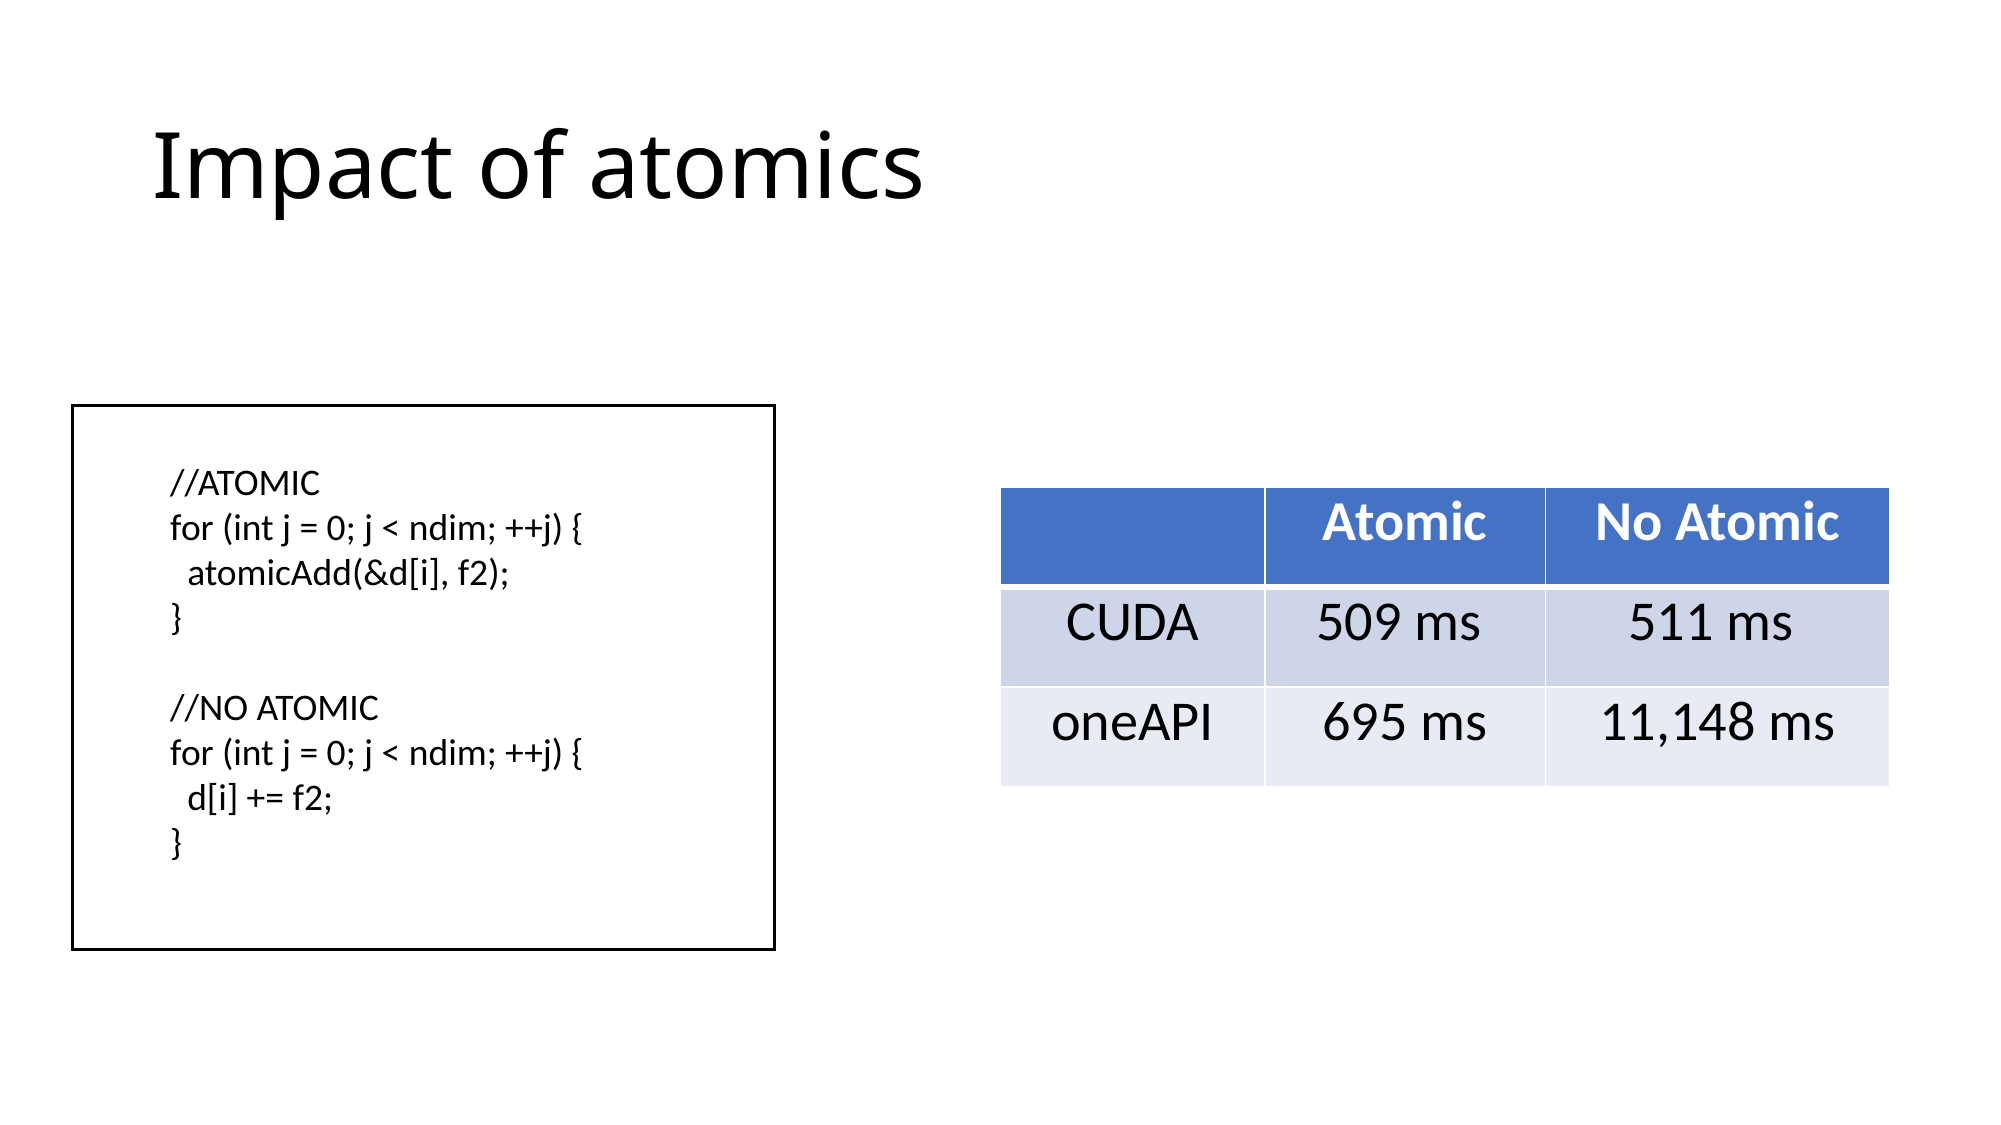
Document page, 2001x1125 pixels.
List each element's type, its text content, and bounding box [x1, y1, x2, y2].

table_cell CUDA [1001, 590, 1264, 686]
table_header [1001, 488, 1264, 584]
table_cell 511 ms [1546, 590, 1889, 686]
table_cell 509 ms [1266, 590, 1545, 686]
text_box //ATOMIC for (int j = 0; j < ndim; ++j) { atomicAdd(&d[i], f2); } //NO ATOMIC for (int j = 0; j < ndim; ++j) { d[i] += f2; } [155, 450, 750, 916]
text_box [72, 404, 776, 950]
title Impact of atomics [137, 59, 1863, 278]
table_header No Atomic [1546, 488, 1889, 584]
table_header Atomic [1266, 488, 1545, 584]
table_cell 11,148 ms [1546, 688, 1889, 786]
table_cell 695 ms [1266, 688, 1545, 786]
table_cell oneAPI [1001, 688, 1264, 786]
